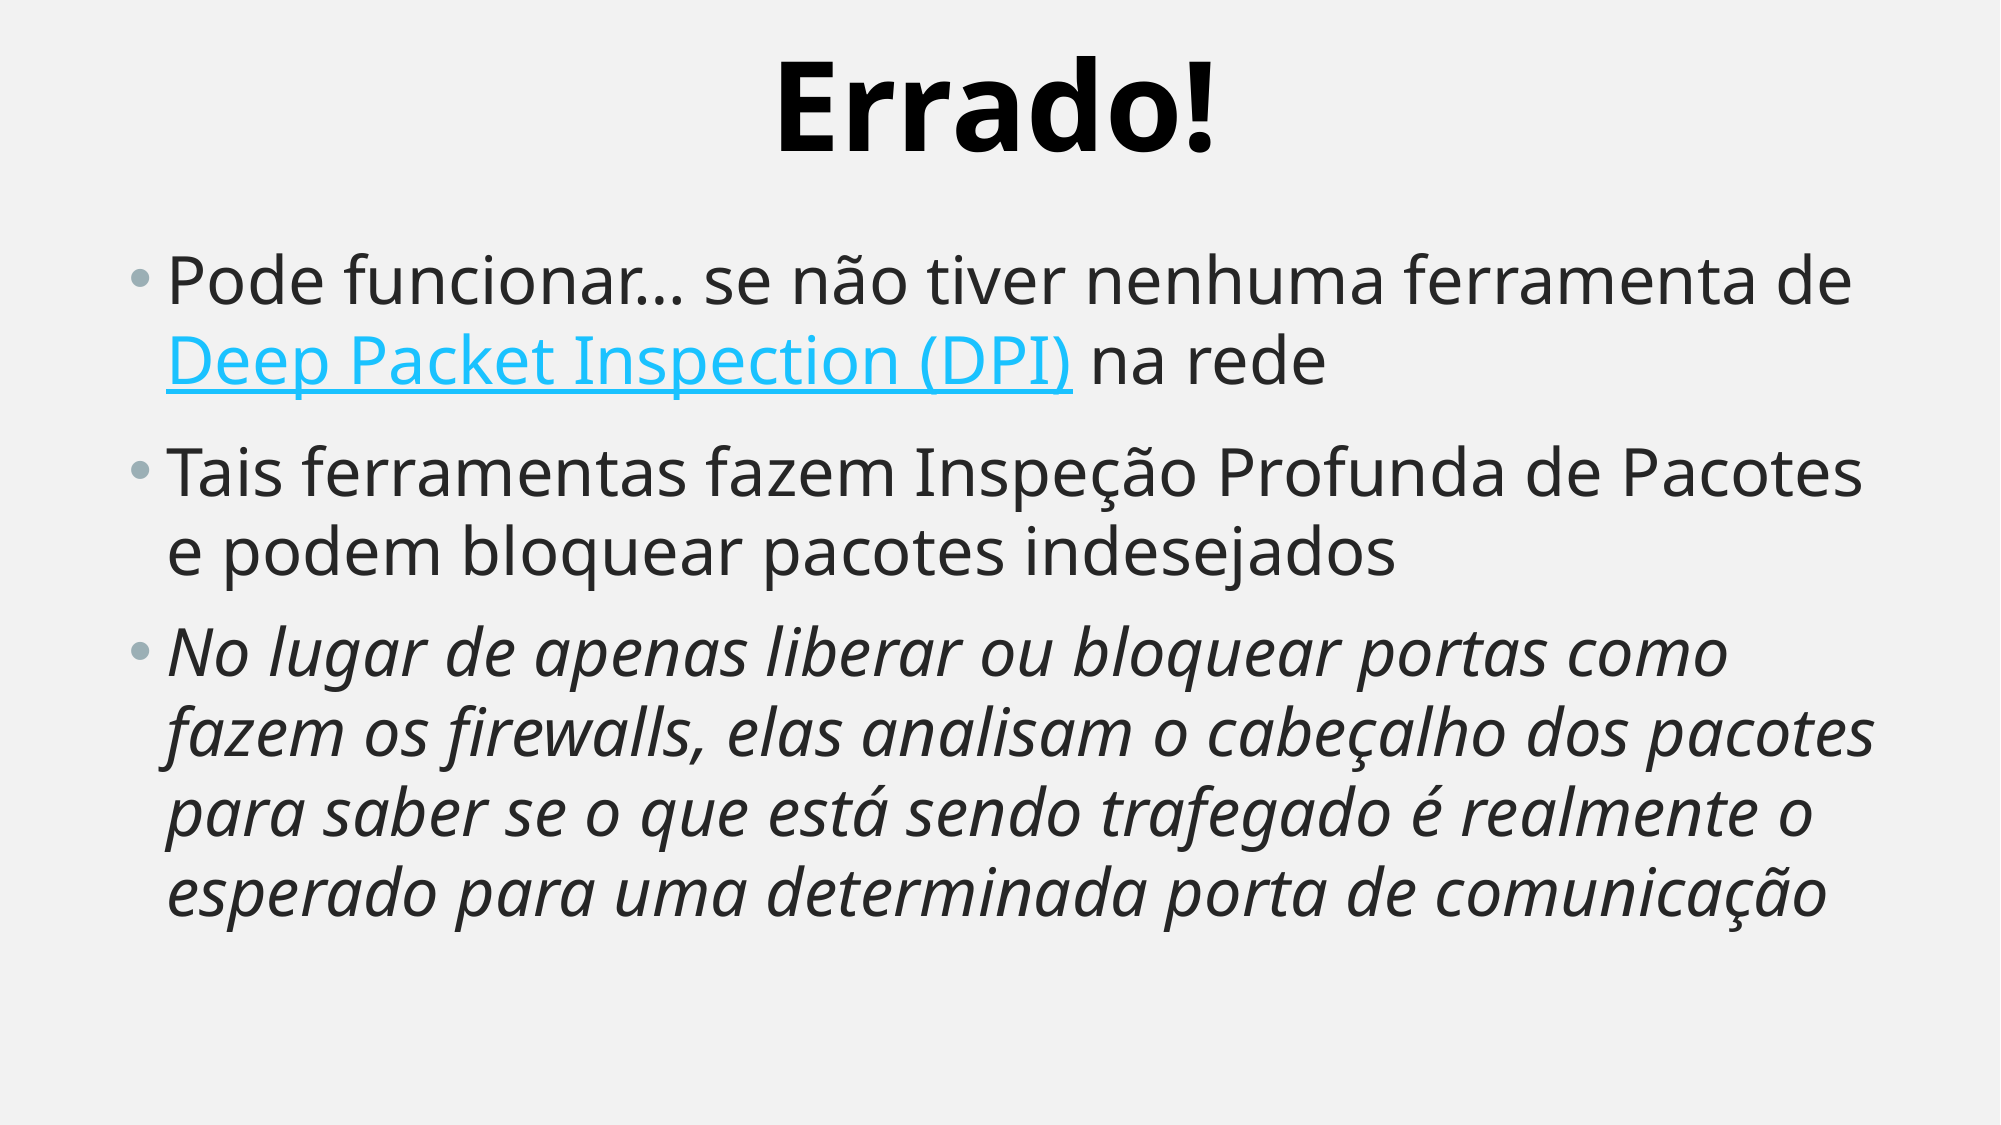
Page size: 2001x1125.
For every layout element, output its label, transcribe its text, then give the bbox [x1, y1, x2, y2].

text_box Errado! [0, 18, 1989, 184]
list Pode funcionar… se não tiver nenhuma ferramenta de Deep Packet Inspection (DPI) na rede Tais ferramentas fazem Inspeção Profunda de Pacotes e podem bloquear pacotes indesejados No lugar de apenas liberar ou bloquear portas como fazem os firewalls, elas analisam o cabeçalho dos pacotes para saber se o que está sendo trafegado é realmente o esperado para uma determinada porta de comunicação [113, 230, 1930, 1084]
